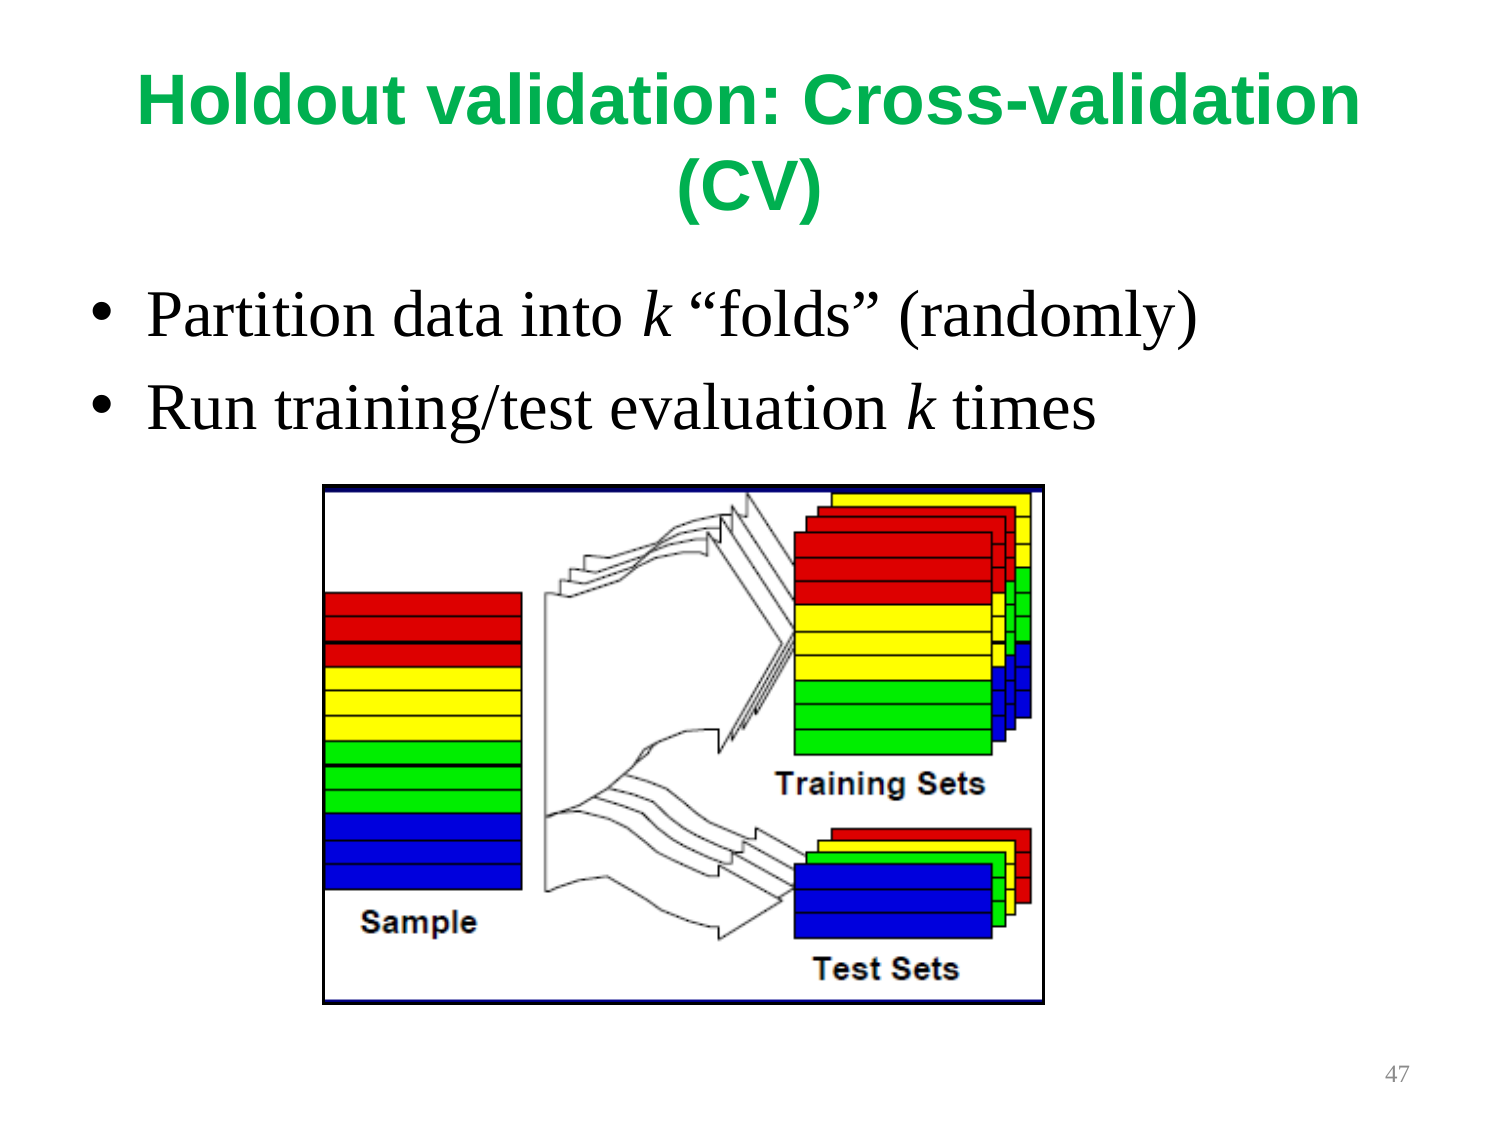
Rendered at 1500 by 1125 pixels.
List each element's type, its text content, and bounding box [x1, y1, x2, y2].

slide_number 47 [1074, 1042, 1425, 1103]
picture [324, 487, 1043, 1003]
list Partition data into k “folds” (randomly) Run training/test evaluation k times [75, 262, 1425, 1005]
title Holdout validation: Cross-validation (CV) [75, 45, 1425, 233]
